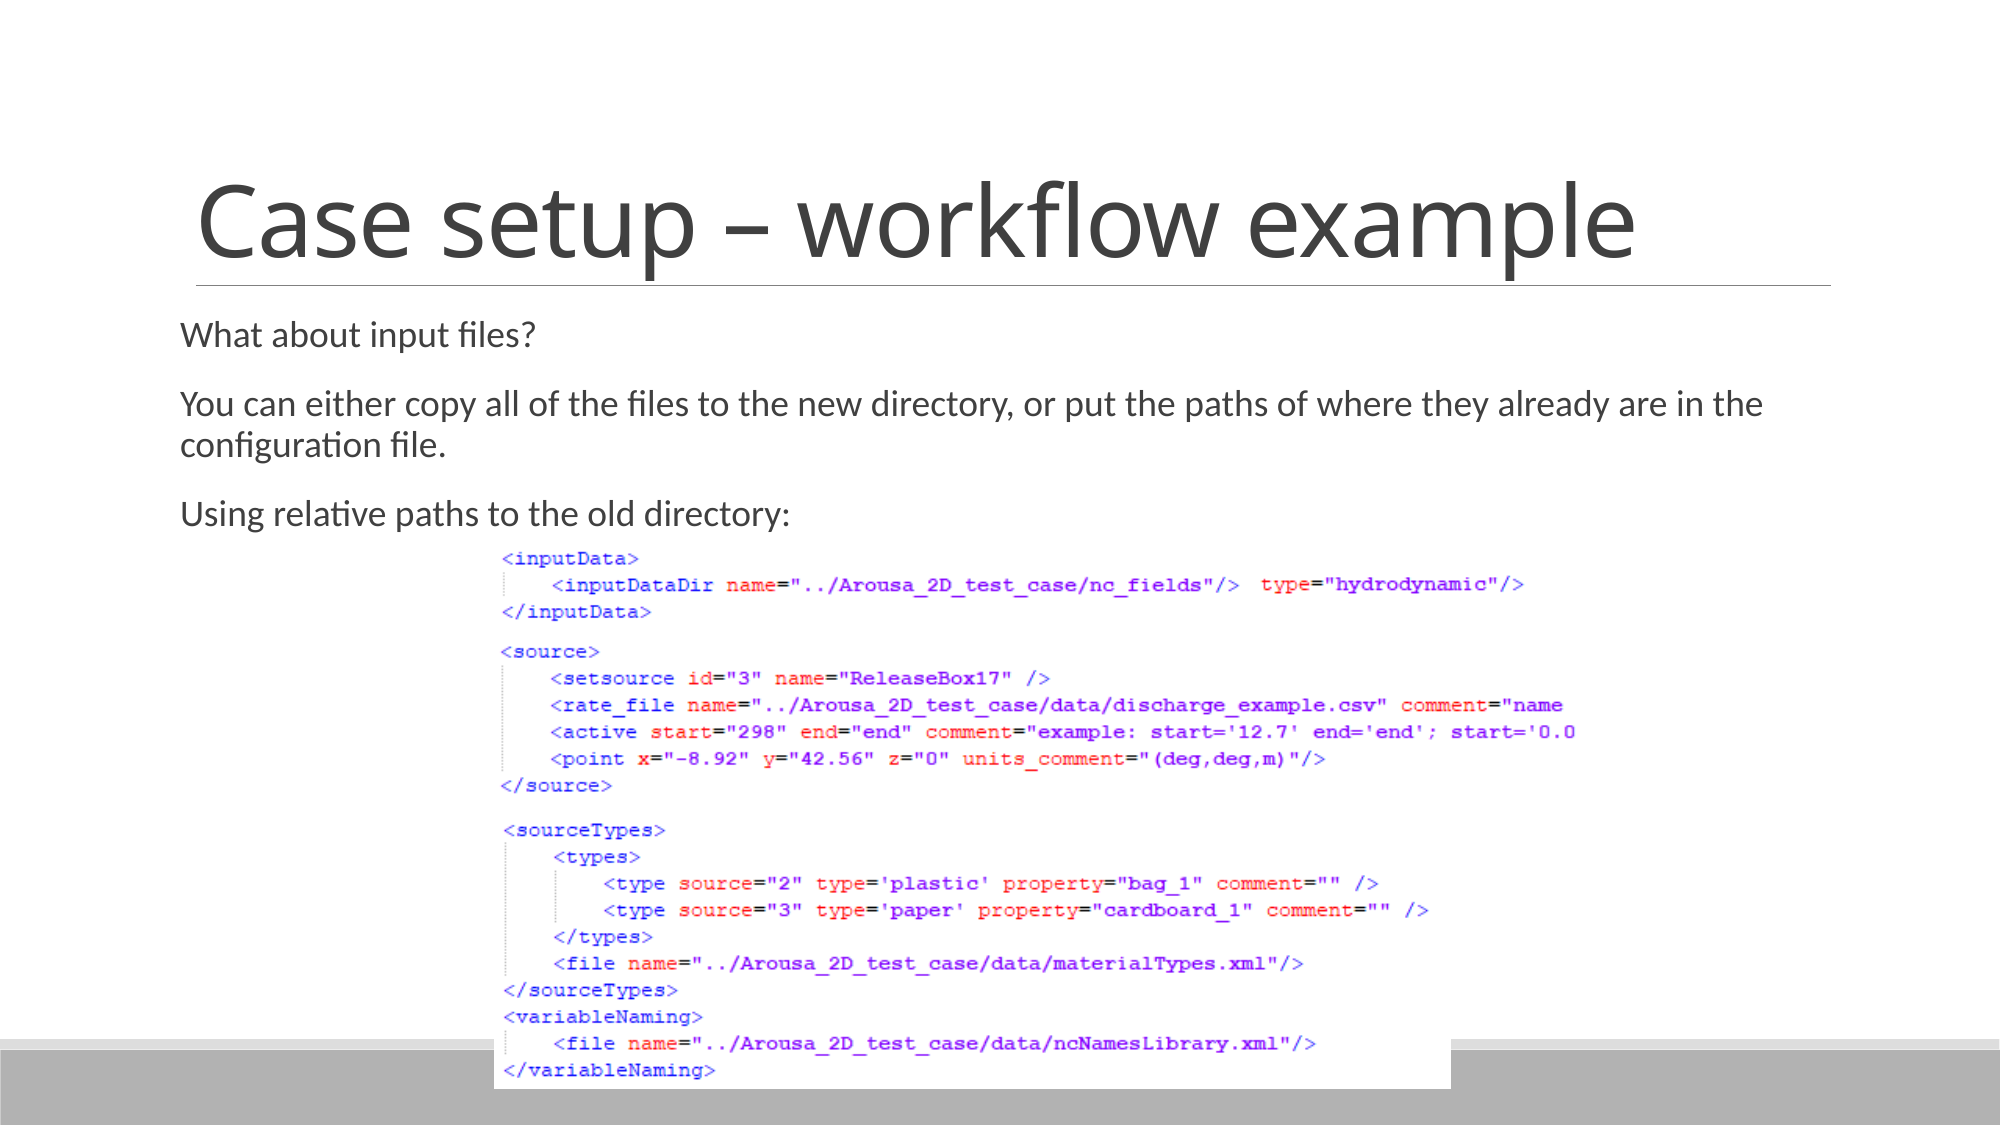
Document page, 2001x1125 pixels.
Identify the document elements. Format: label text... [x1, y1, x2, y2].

picture [493, 545, 1562, 630]
title Case setup – workflow example [180, 47, 1830, 285]
list What about input files? You can either copy all of the files to the new directory, or put the paths of where they already are in the configuration file. Using relative paths to the old directory: [180, 307, 1830, 1040]
picture [493, 639, 1577, 806]
picture [493, 815, 1452, 1089]
